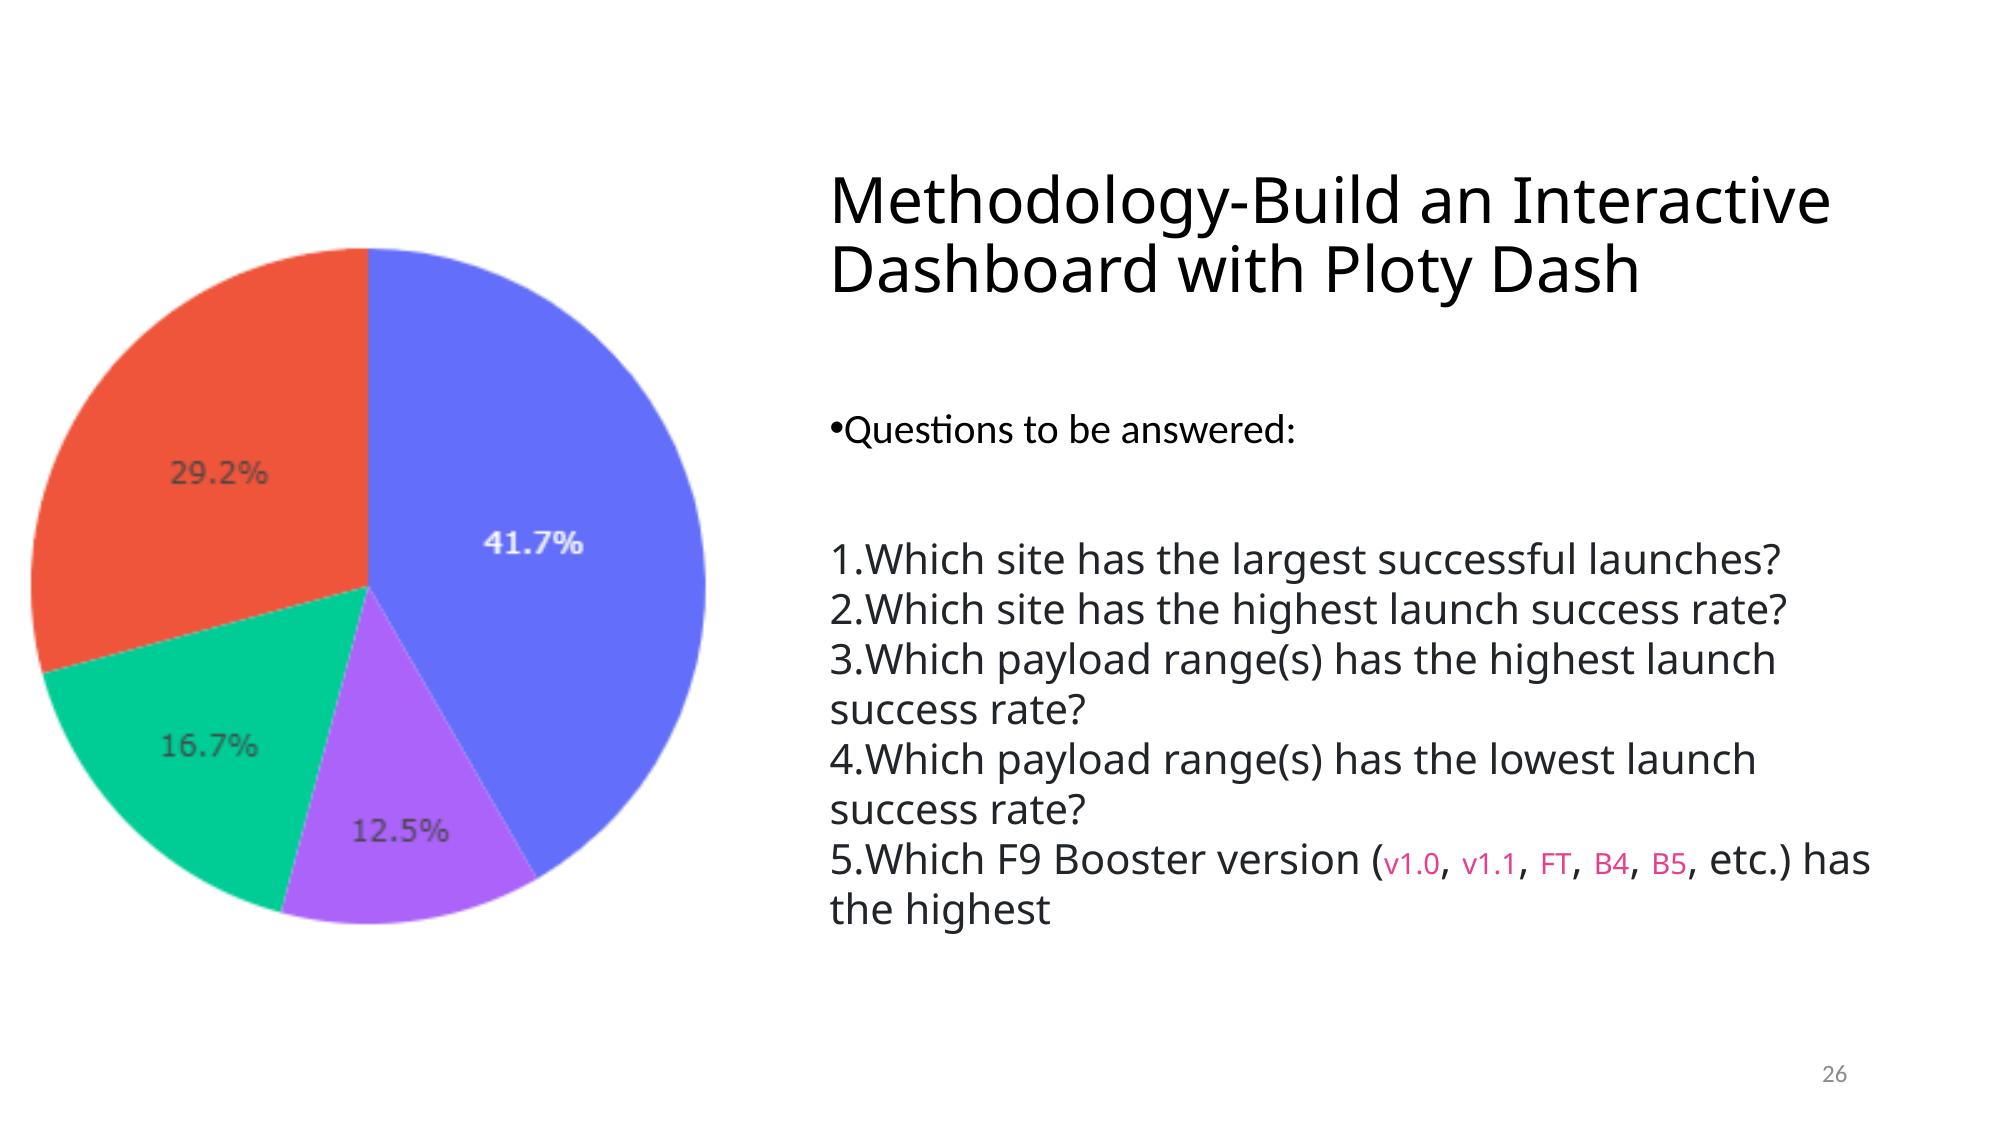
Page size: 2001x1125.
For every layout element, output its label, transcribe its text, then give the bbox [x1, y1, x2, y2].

list Questions to be answered: Which site has the largest successful launches? Which site has the highest launch success rate? Which payload range(s) has the highest launch success rate? Which payload range(s) has the lowest launch success rate? Which F9 Booster version (v1.0, v1.1, FT, B4, B5, etc.) has the highest [814, 399, 1895, 1021]
picture [0, 0, 761, 1125]
slide_number 26 [1667, 1042, 1863, 1103]
title Methodology-Build an Interactive Dashboard with Ploty Dash [814, 103, 1895, 315]
